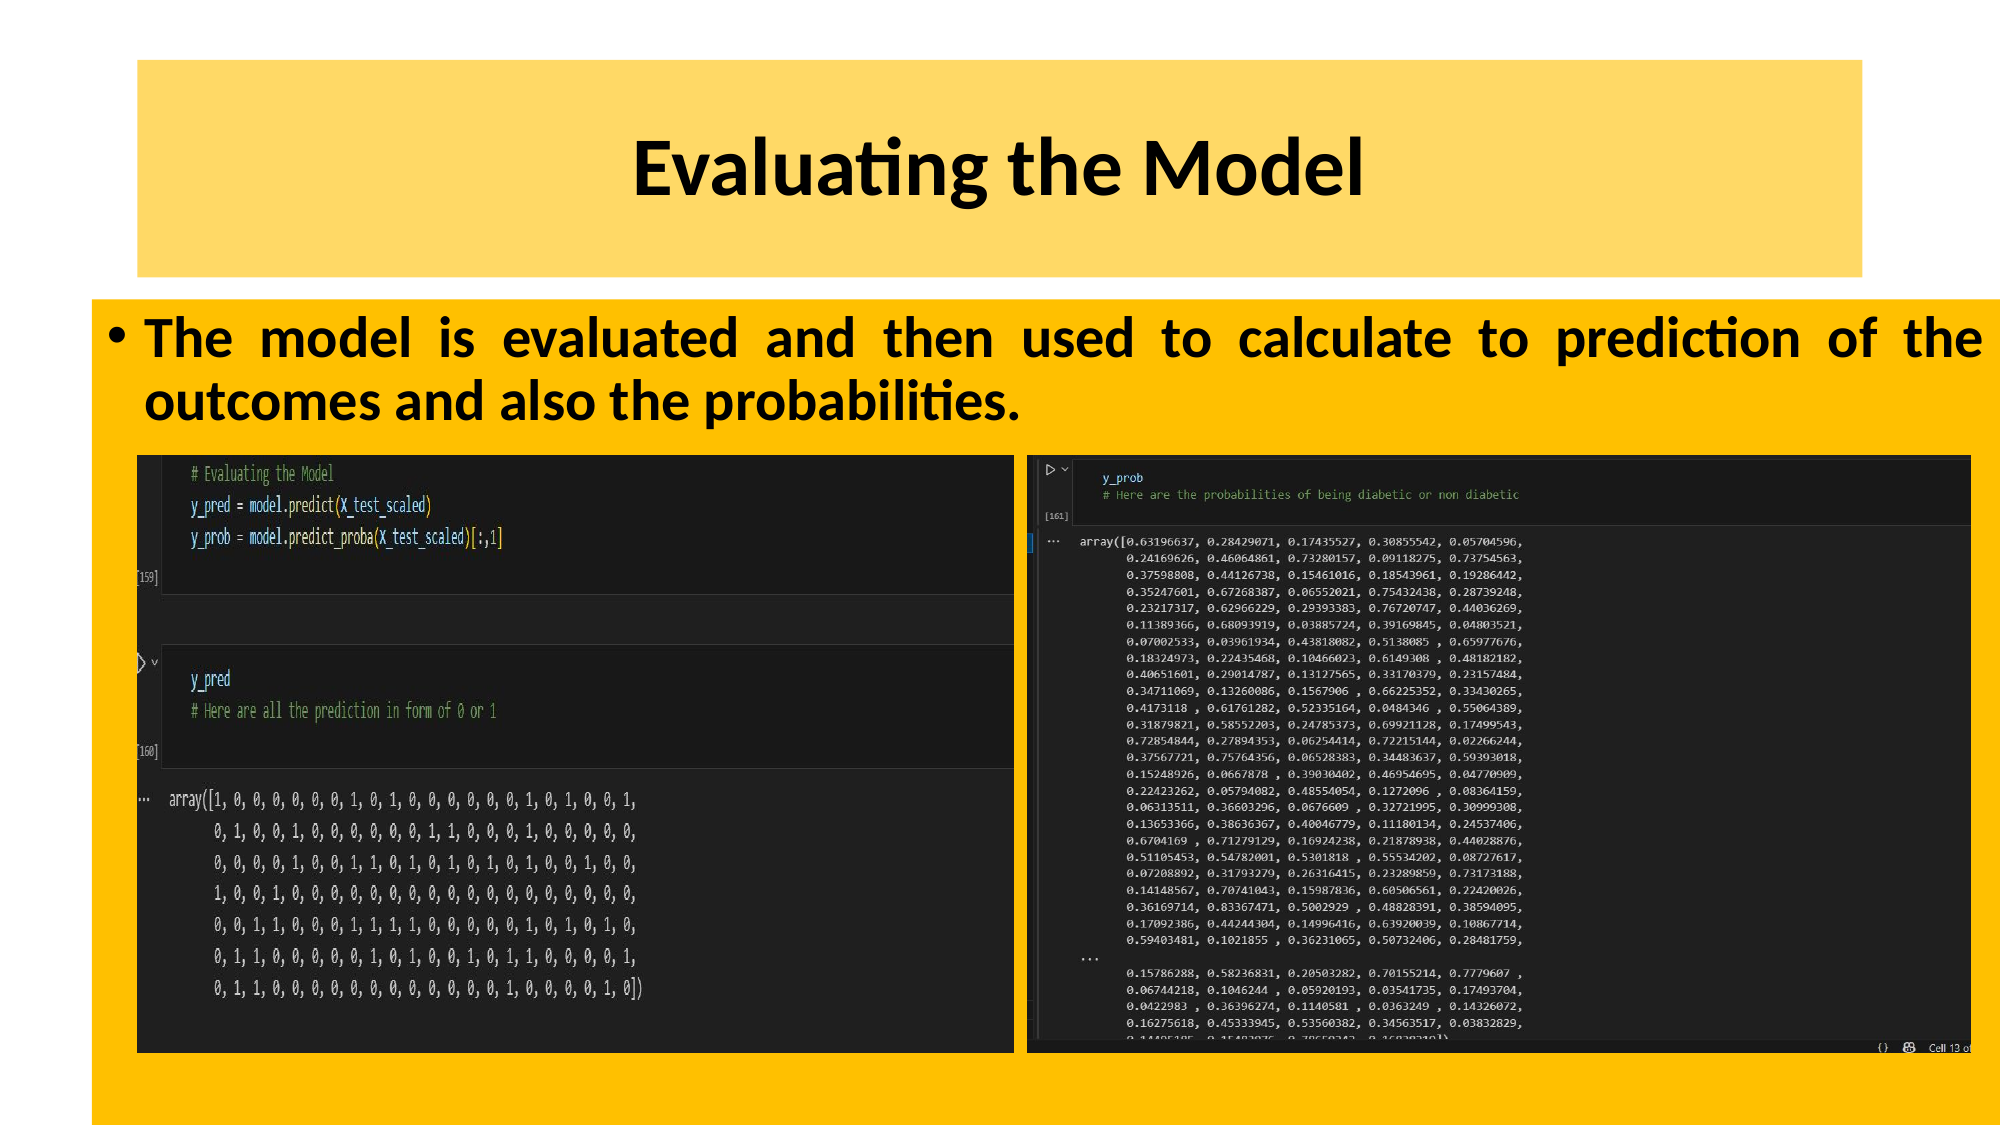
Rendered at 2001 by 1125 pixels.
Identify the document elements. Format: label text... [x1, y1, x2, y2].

picture [137, 454, 1014, 1053]
title Evaluating the Model [137, 59, 1863, 278]
list The model is evaluated and then used to calculate to prediction of the outcomes and also the probabilities. [91, 299, 2000, 1125]
picture [1027, 454, 1971, 1053]
